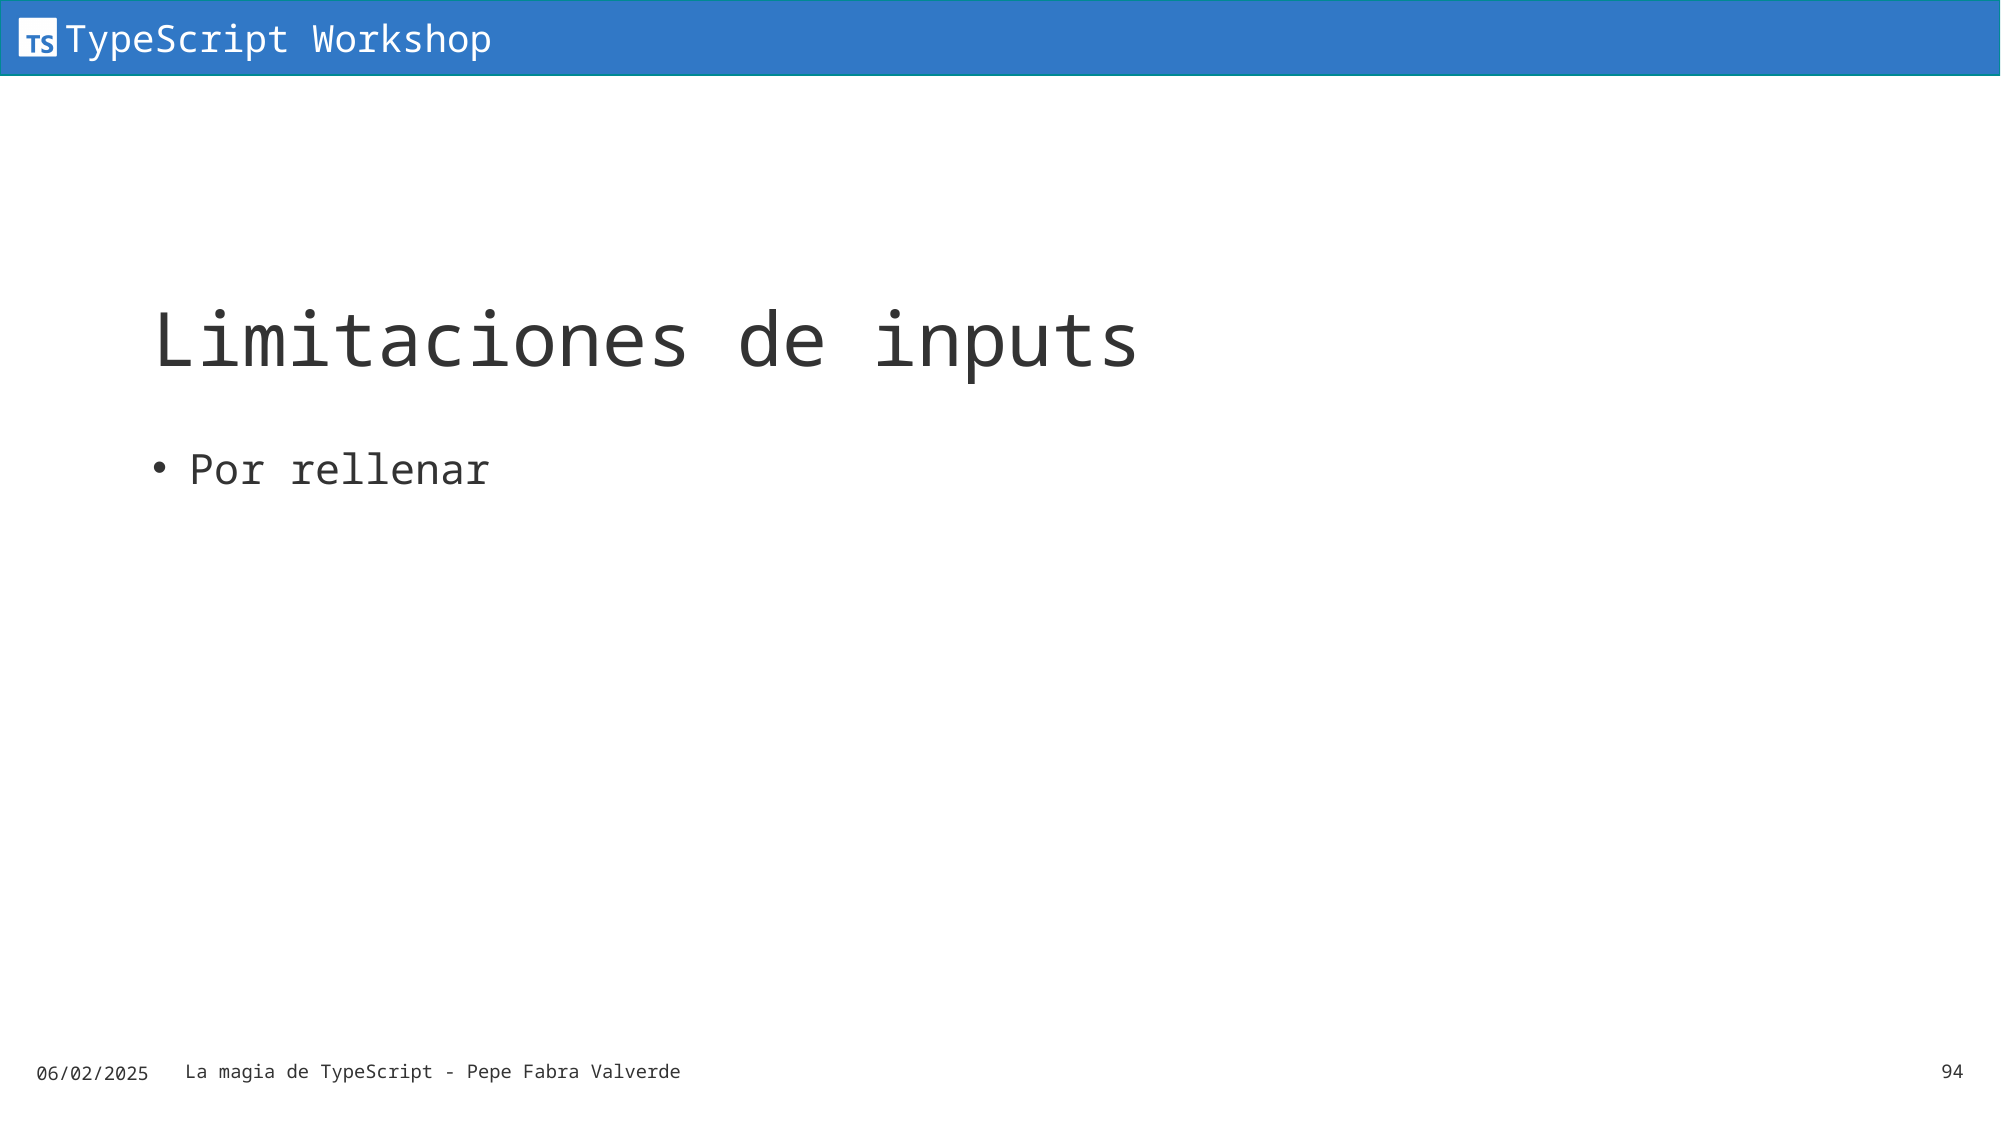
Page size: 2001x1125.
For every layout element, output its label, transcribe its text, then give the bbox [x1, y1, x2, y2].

title Limitaciones de inputs [137, 171, 1863, 389]
picture [16, 15, 59, 59]
list Por rellenar [137, 430, 1863, 1014]
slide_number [21, 1042, 165, 1103]
slide_number 94 [1528, 1042, 1979, 1103]
footer La magia de TypeScript - Pepe Fabra Valverde [170, 1042, 846, 1103]
